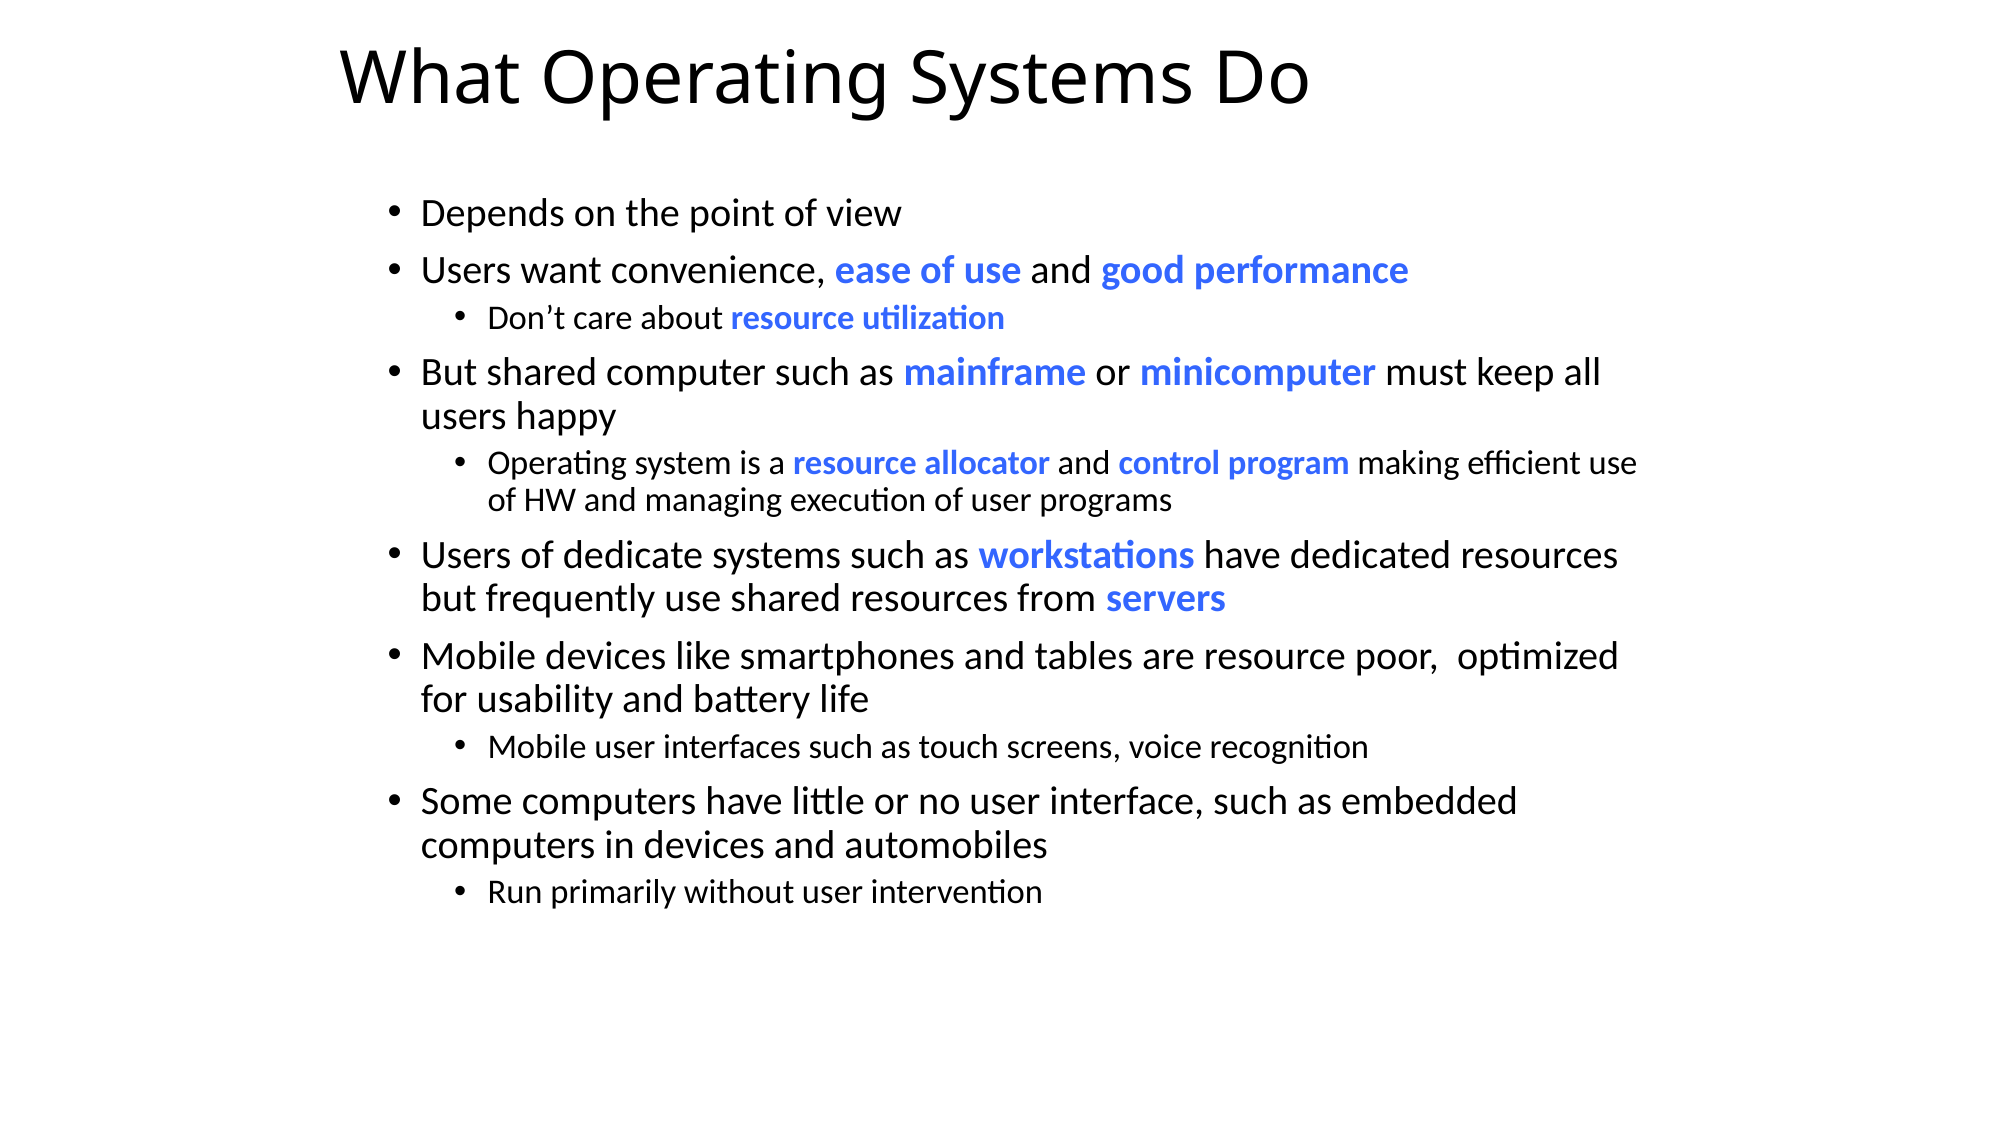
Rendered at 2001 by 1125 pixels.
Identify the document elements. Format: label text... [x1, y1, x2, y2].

list Depends on the point of view Users want convenience, ease of use and good performance Don’t care about resource utilization But shared computer such as mainframe or minicomputer must keep all users happy Operating system is a resource allocator and control program making efficient use of HW and managing execution of user programs Users of dedicate systems such as workstations have dedicated resources but frequently use shared resources from servers Mobile devices like smartphones and tables are resource poor, optimized for usability and battery life Mobile user interfaces such as touch screens, voice recognition Some computers have little or no user interface, such as embedded computers in devices and automobiles Run primarily without user intervention [372, 183, 1675, 927]
title What Operating Systems Do [324, 33, 1658, 128]
